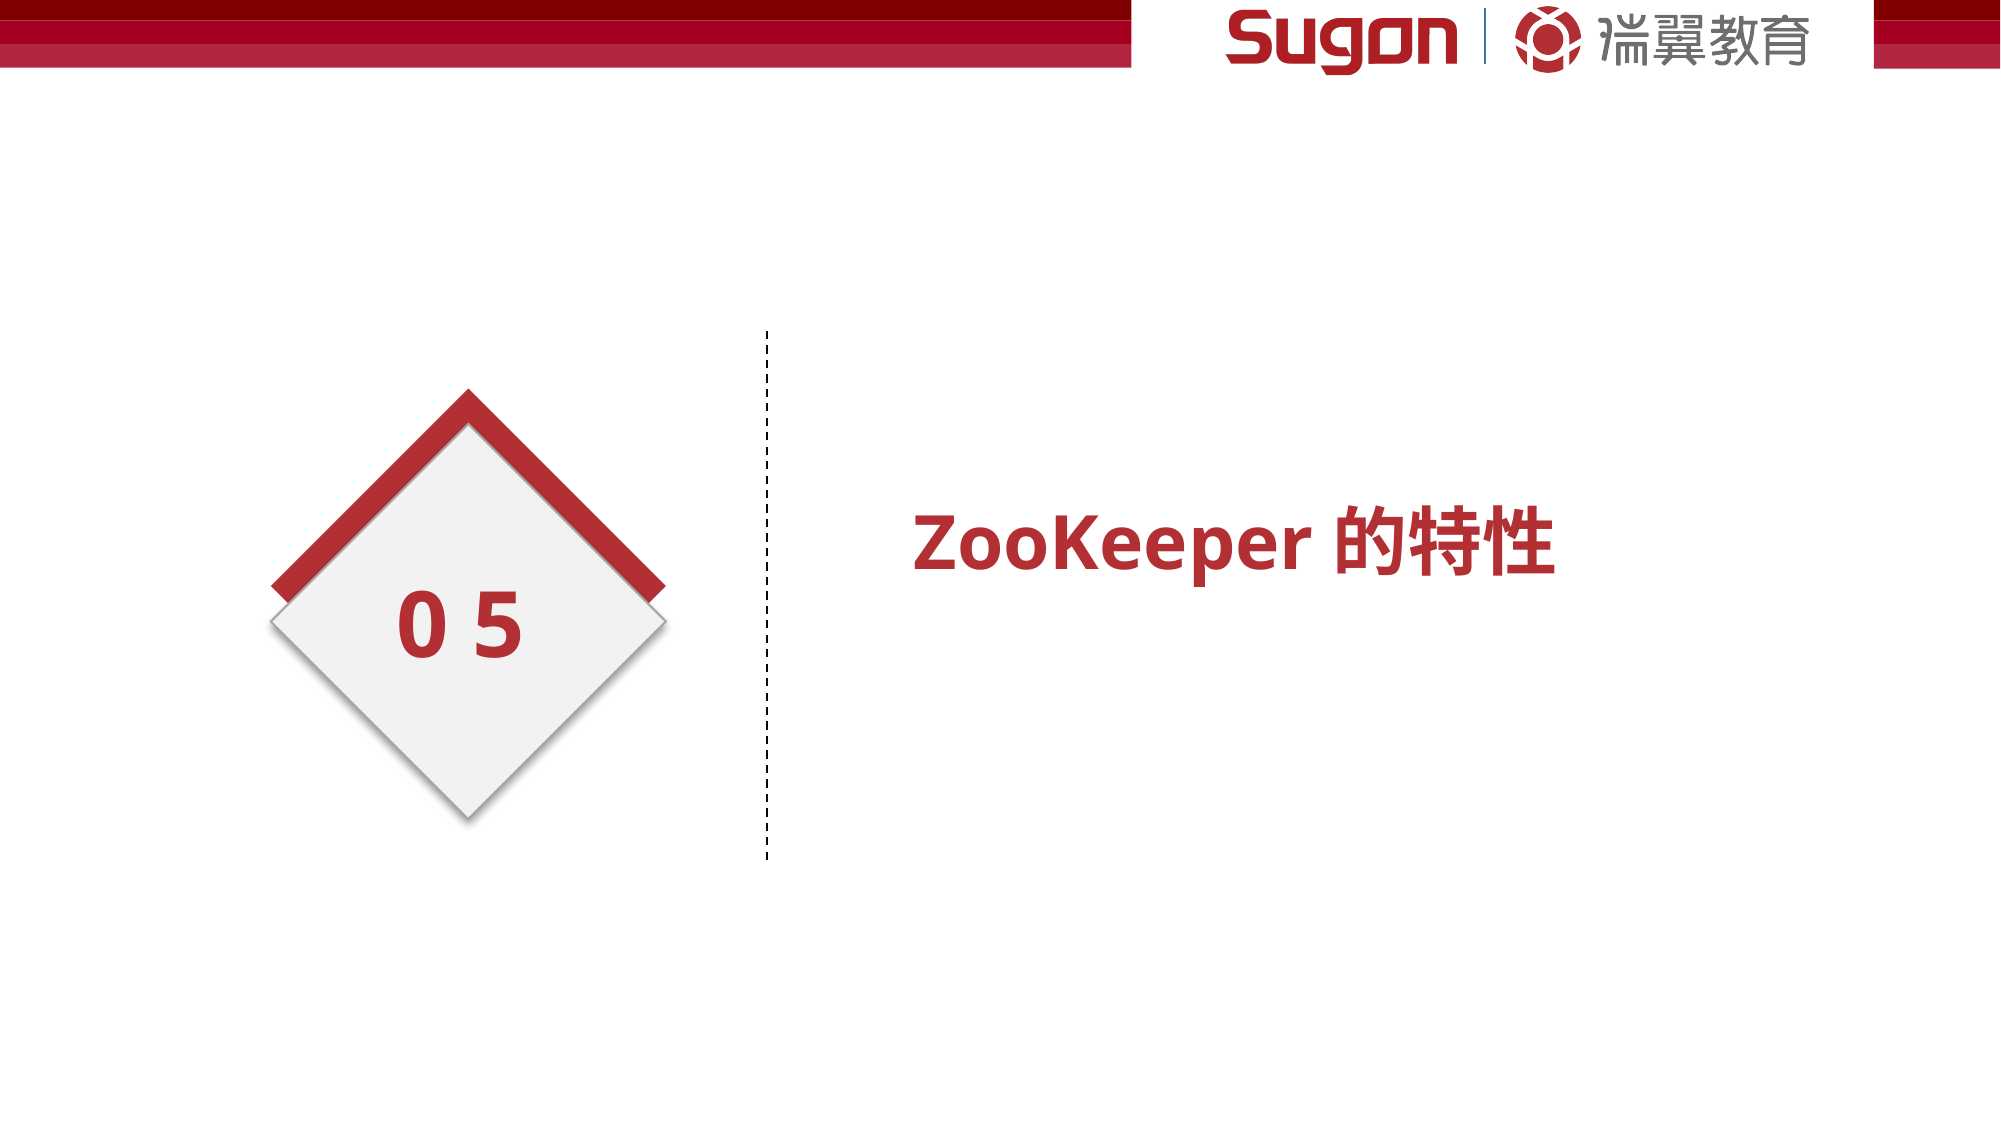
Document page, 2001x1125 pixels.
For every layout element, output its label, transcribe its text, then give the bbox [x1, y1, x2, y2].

text_box [269, 422, 668, 821]
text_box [766, 327, 1645, 860]
text_box 0 5 [385, 560, 551, 682]
picture [1515, 6, 1809, 73]
picture [1194, 0, 1484, 102]
text_box [269, 387, 668, 603]
